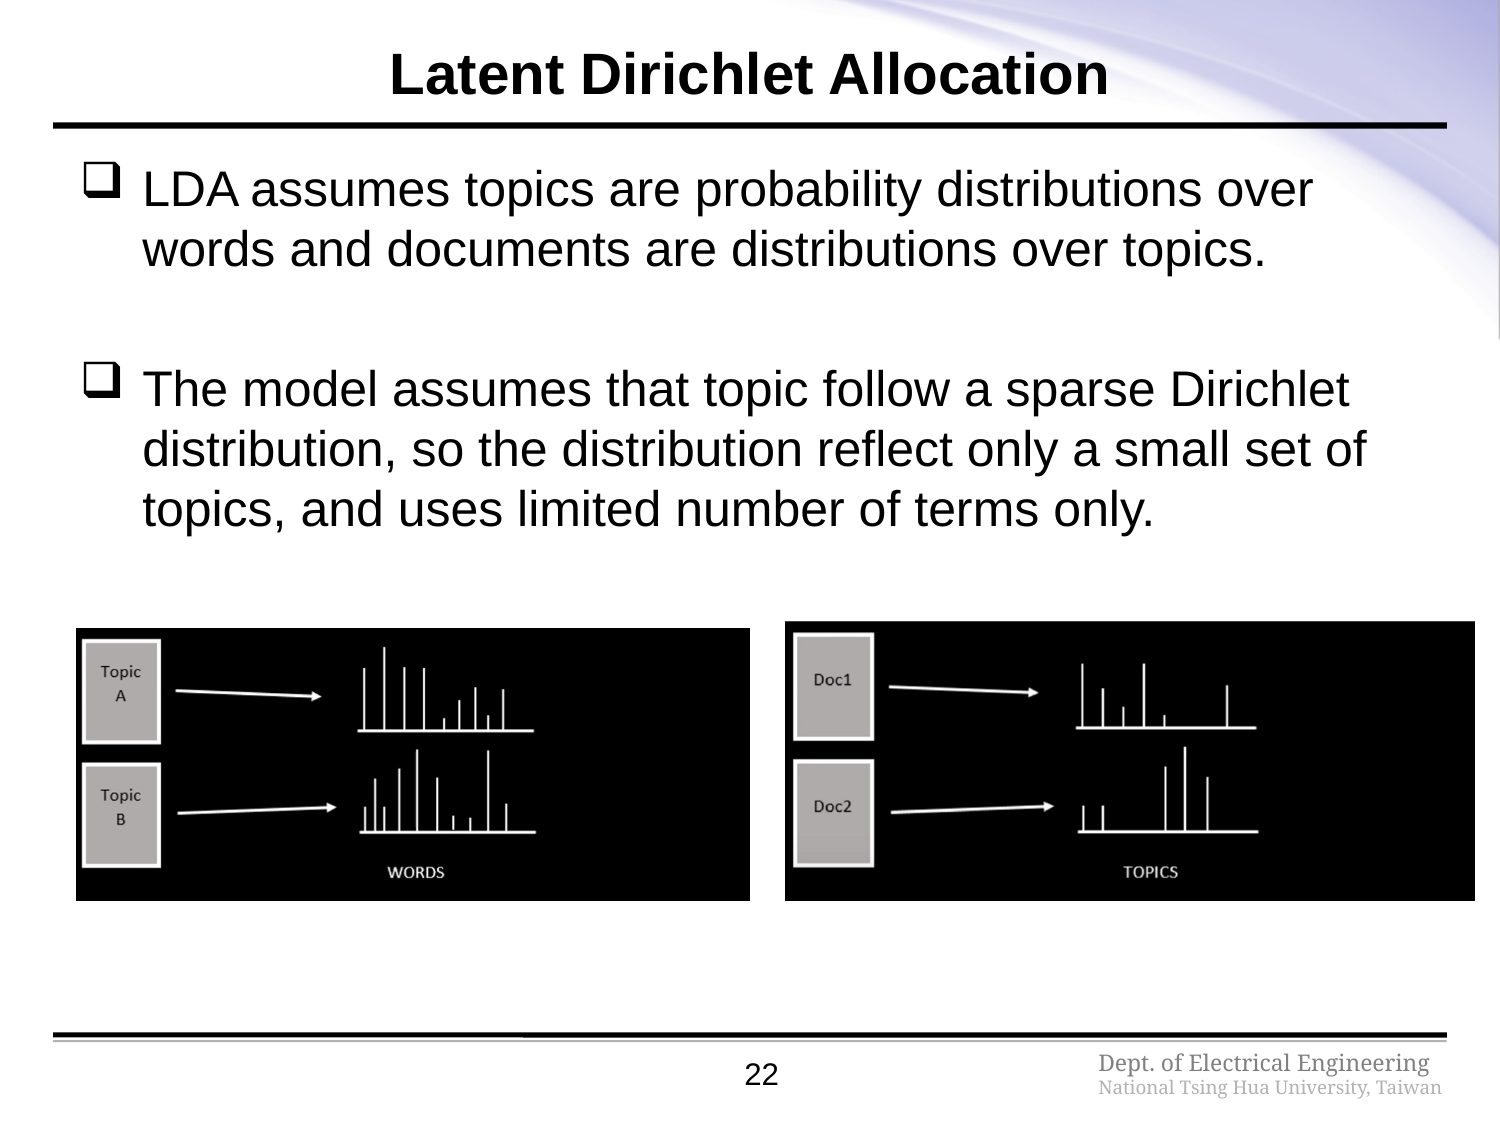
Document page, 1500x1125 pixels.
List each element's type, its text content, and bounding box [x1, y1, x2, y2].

picture [76, 628, 751, 901]
picture [768, 0, 1500, 350]
picture [785, 621, 1475, 901]
title Latent Dirichlet Allocation [64, 35, 1436, 108]
slide_number 22 [643, 1046, 881, 1095]
list LDA assumes topics are probability distributions over words and documents are distributions over topics. The model assumes that topic follow a sparse Dirichlet distribution, so the distribution reflect only a small set of topics, and uses limited number of terms only. [64, 148, 1436, 1012]
